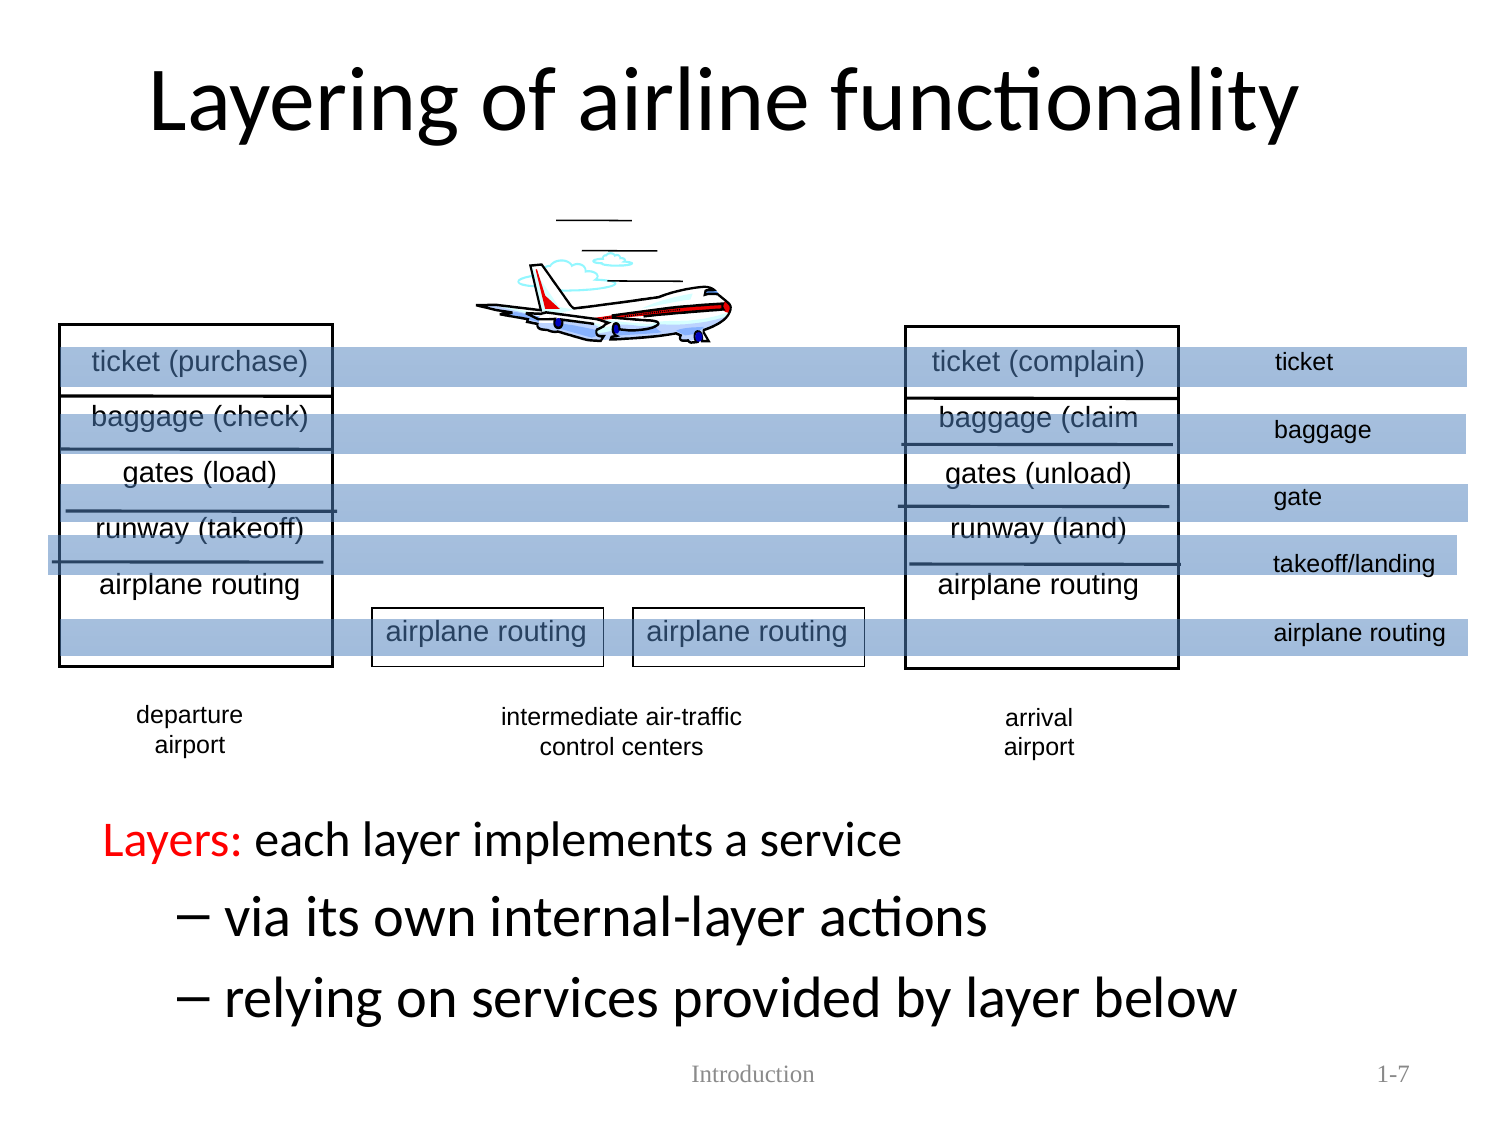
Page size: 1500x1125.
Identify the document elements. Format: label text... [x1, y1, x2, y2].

title Layering of airline functionality [87, 0, 1363, 188]
footer Introduction [512, 1042, 988, 1103]
list Layers: each layer implements a service via its own internal-layer actions relying on services provided by layer below [87, 798, 1337, 1017]
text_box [48, 220, 1468, 785]
slide_number 1-7 [1074, 1042, 1425, 1103]
